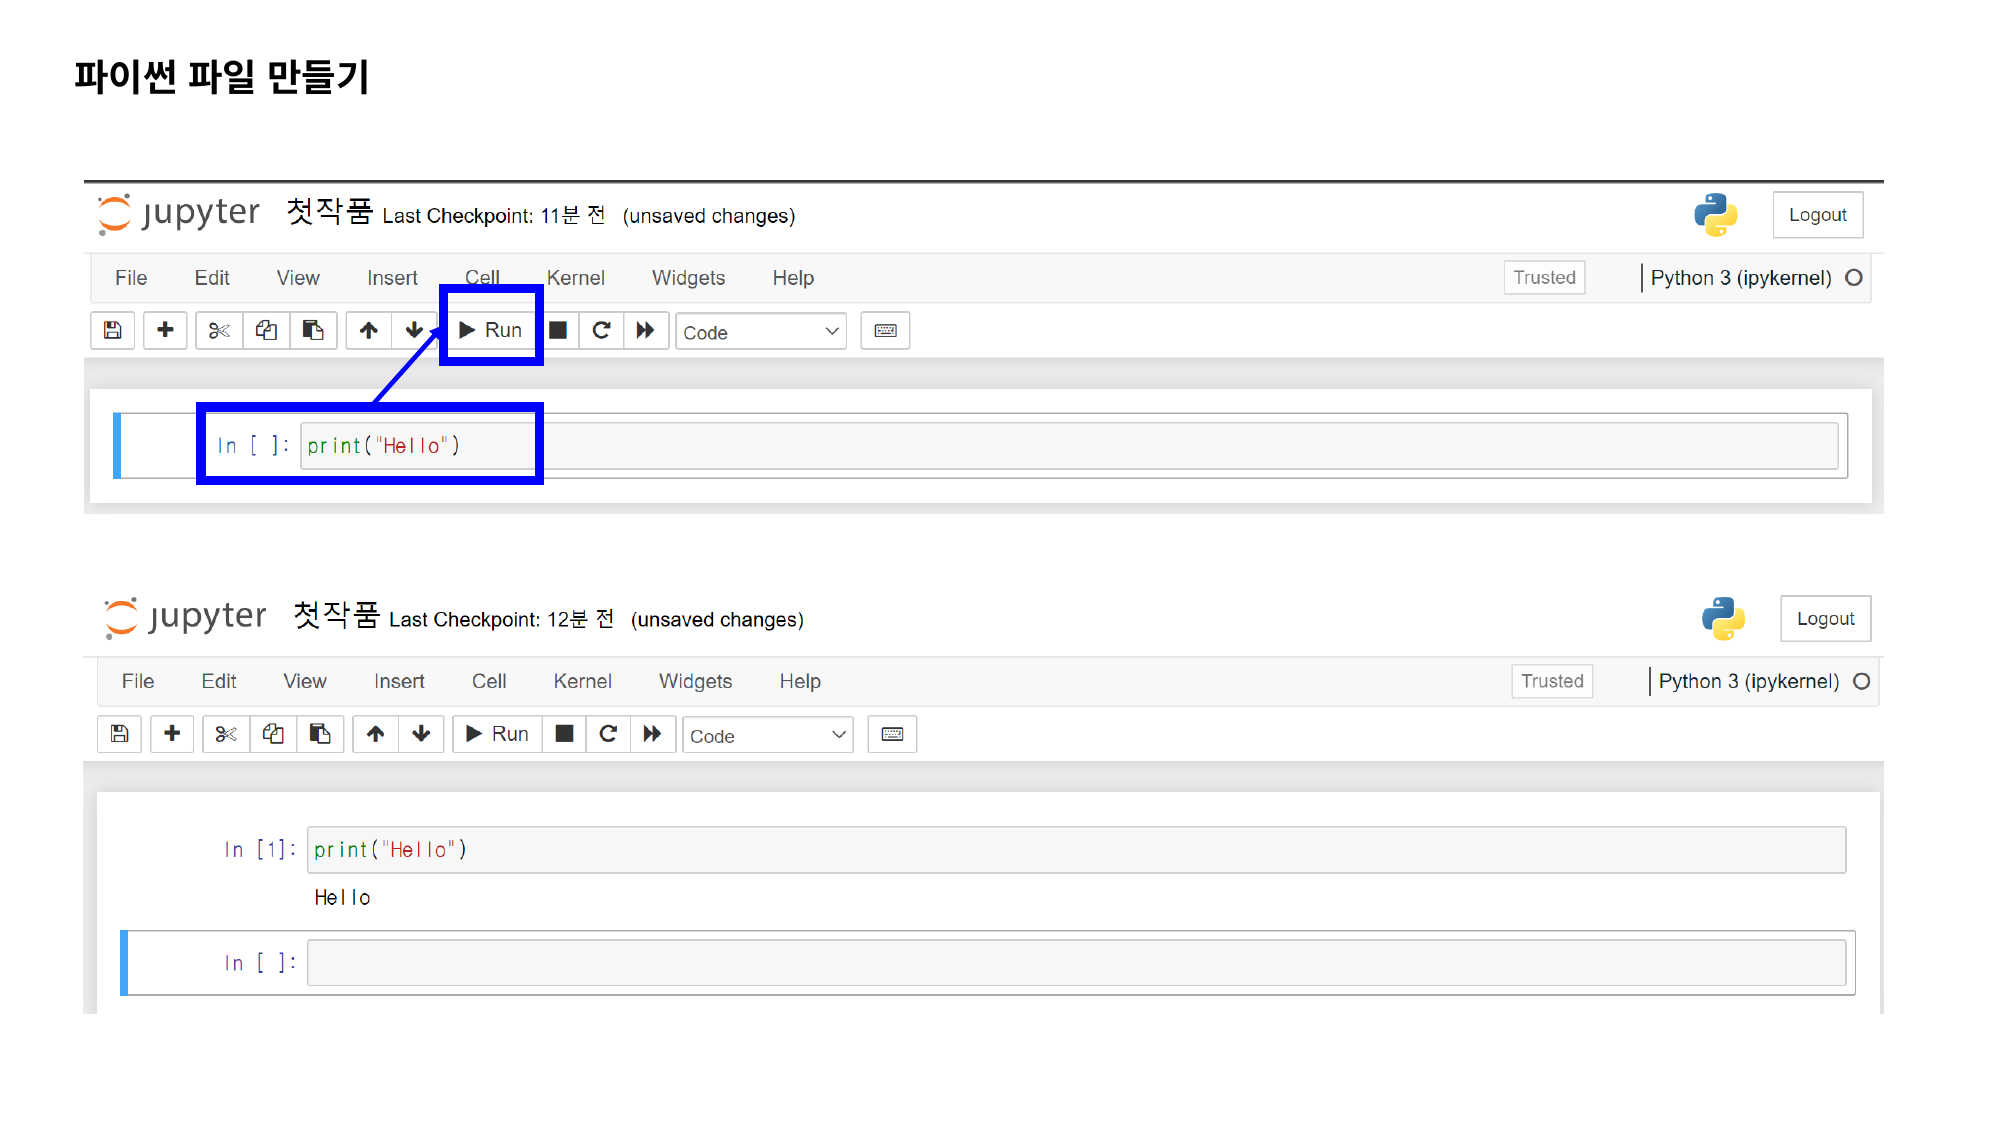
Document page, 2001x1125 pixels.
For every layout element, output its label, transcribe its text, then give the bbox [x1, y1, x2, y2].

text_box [370, 325, 444, 408]
text_box 파이썬 파일 만들기 [59, 46, 387, 106]
picture [84, 180, 1884, 514]
picture [83, 587, 1884, 1015]
